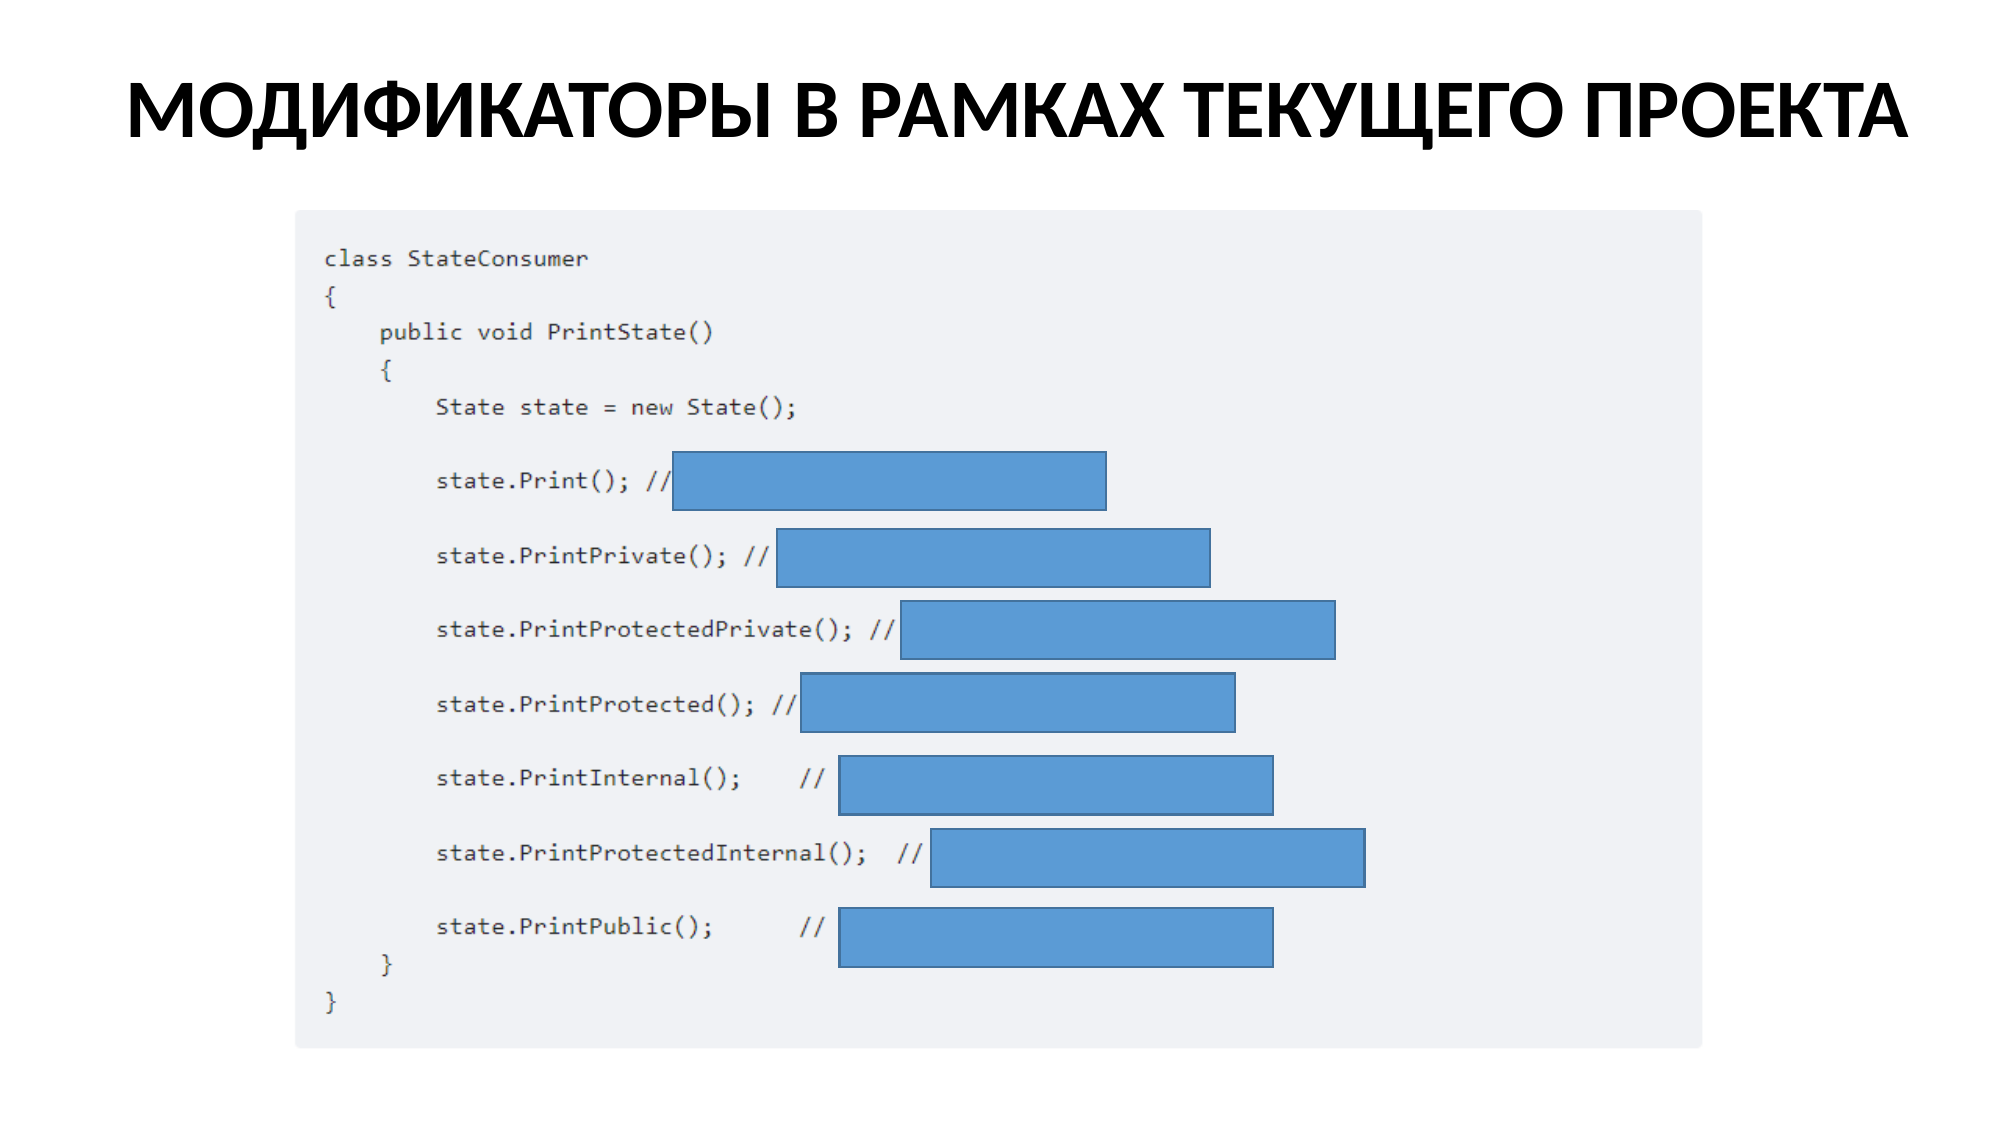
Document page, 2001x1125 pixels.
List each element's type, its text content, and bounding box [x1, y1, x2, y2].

text_box МОДИФИКАТОРЫ В РАМКАХ ТЕКУЩЕГО ПРОЕКТА [111, 46, 1926, 162]
picture [285, 210, 1751, 1061]
